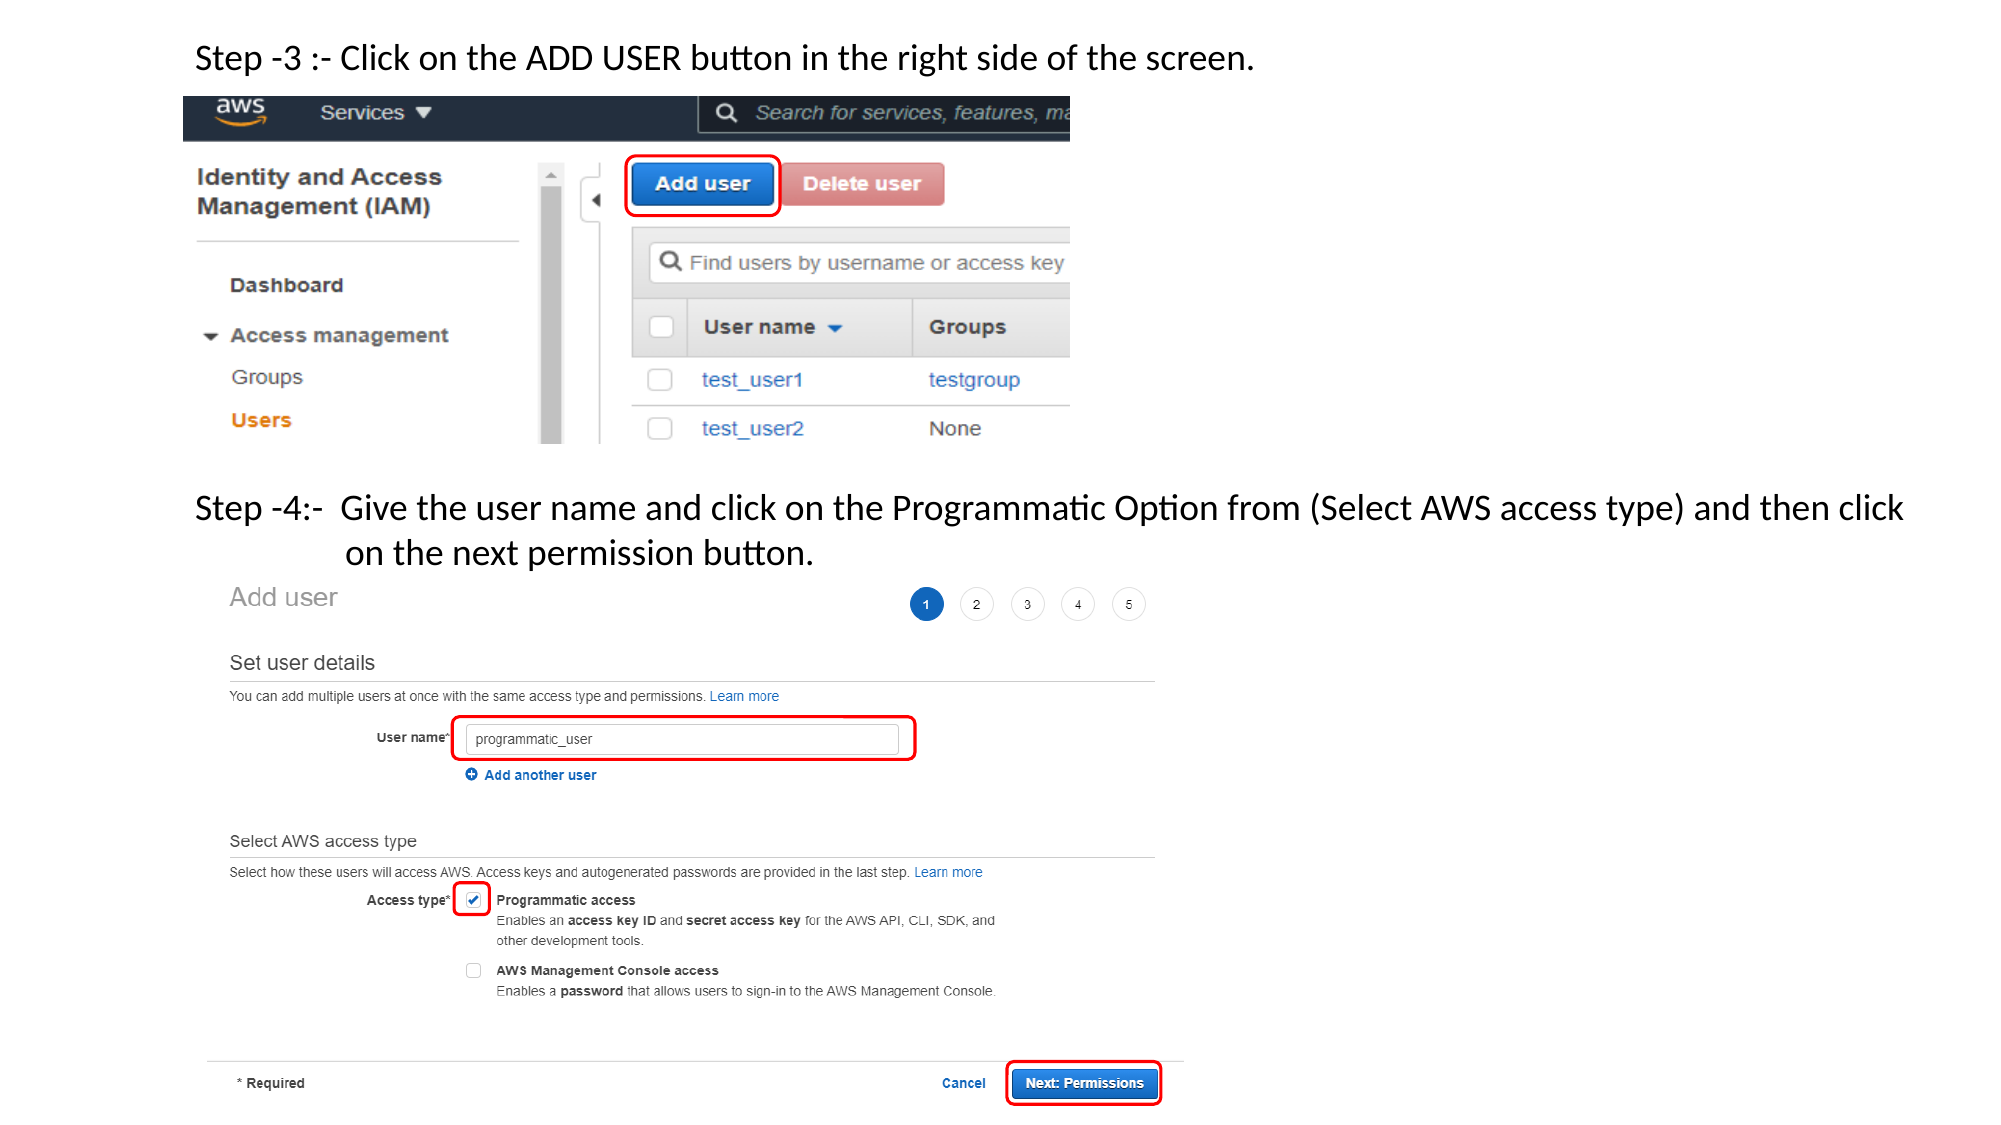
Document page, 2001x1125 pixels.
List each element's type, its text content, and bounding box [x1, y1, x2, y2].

picture [207, 578, 1184, 1100]
text_box [1006, 1100, 1162, 1106]
picture [182, 96, 1070, 444]
text_box Step -3 :- Click on the ADD USER button in the right side of the screen. Step -4:- Give the user name and click on the Programmatic Option from (Select AWS access type) and then click on the next permission button. [30, 25, 1970, 580]
